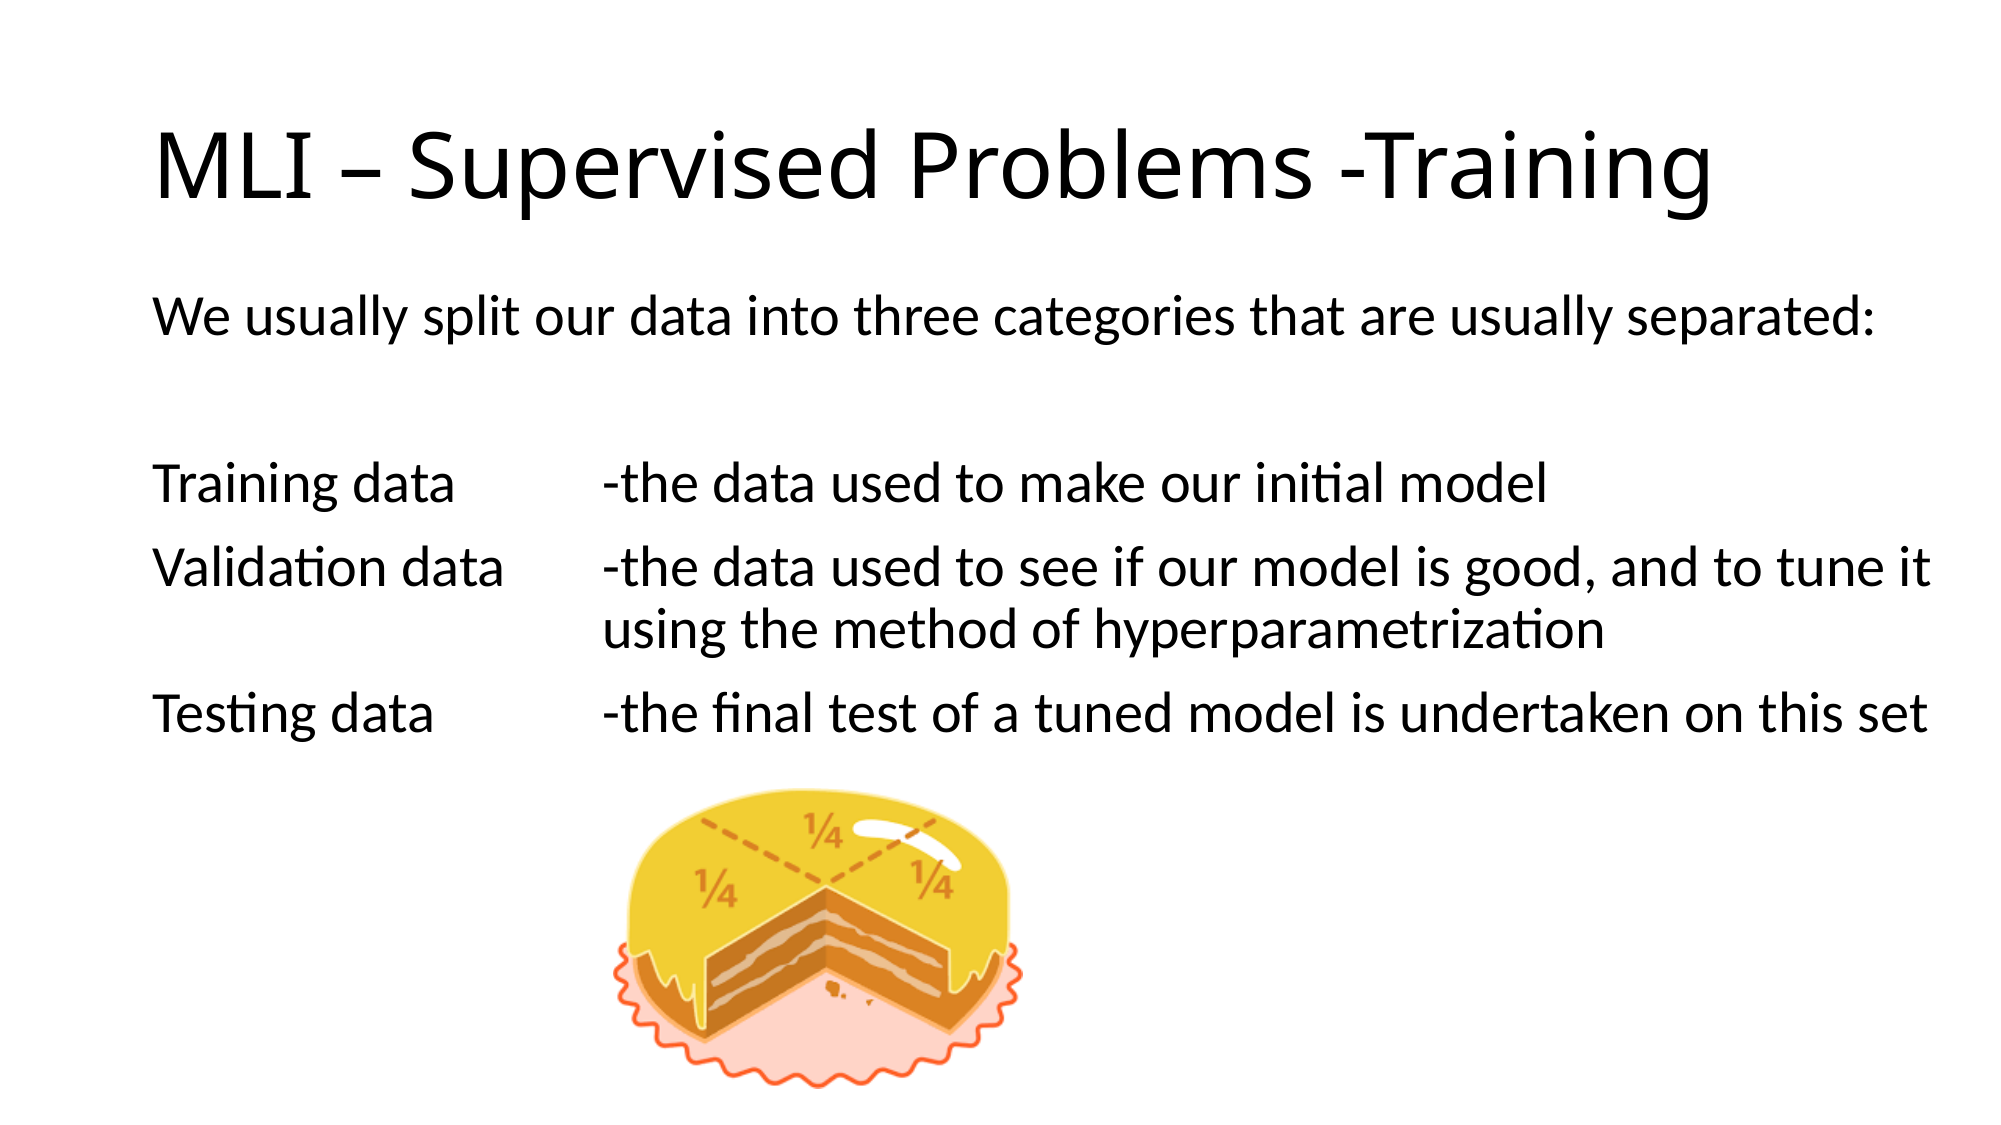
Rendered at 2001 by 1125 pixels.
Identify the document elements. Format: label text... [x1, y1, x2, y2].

picture [613, 788, 1023, 1089]
title MLI – Supervised Problems -Training [137, 59, 1863, 277]
list We usually split our data into three categories that are usually separated: Training data -the data used to make our initial model Validation data -the data used to see if our model is good, and to tune it using the method of hyperparametrization Testing data -the final test of a tuned model is undertaken on this set [137, 277, 2000, 1125]
